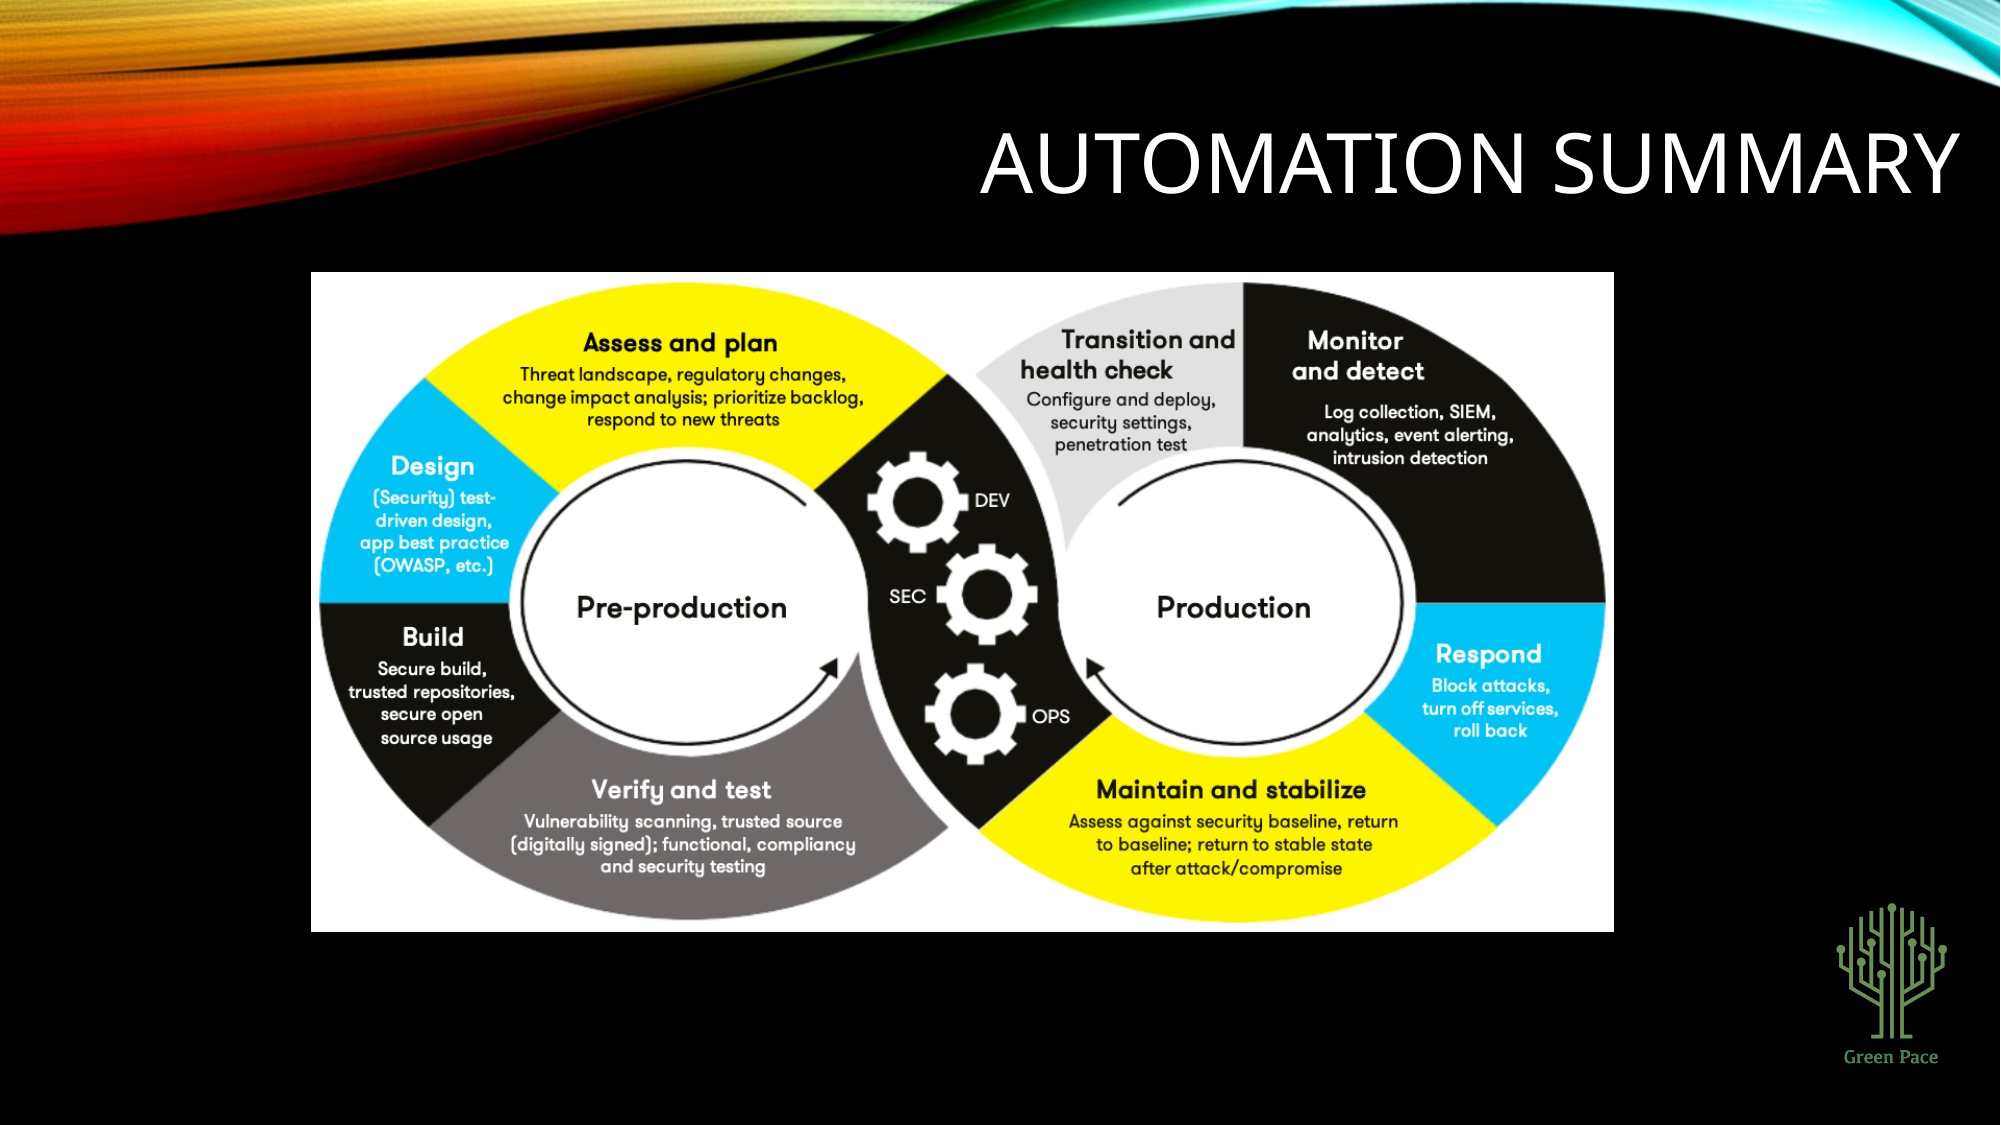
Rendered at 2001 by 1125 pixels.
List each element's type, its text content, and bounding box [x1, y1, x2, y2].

picture [0, 0, 2000, 237]
title AUTOMATION SUMMARY [563, 60, 1976, 273]
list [311, 272, 1614, 932]
picture [1817, 892, 1964, 1082]
